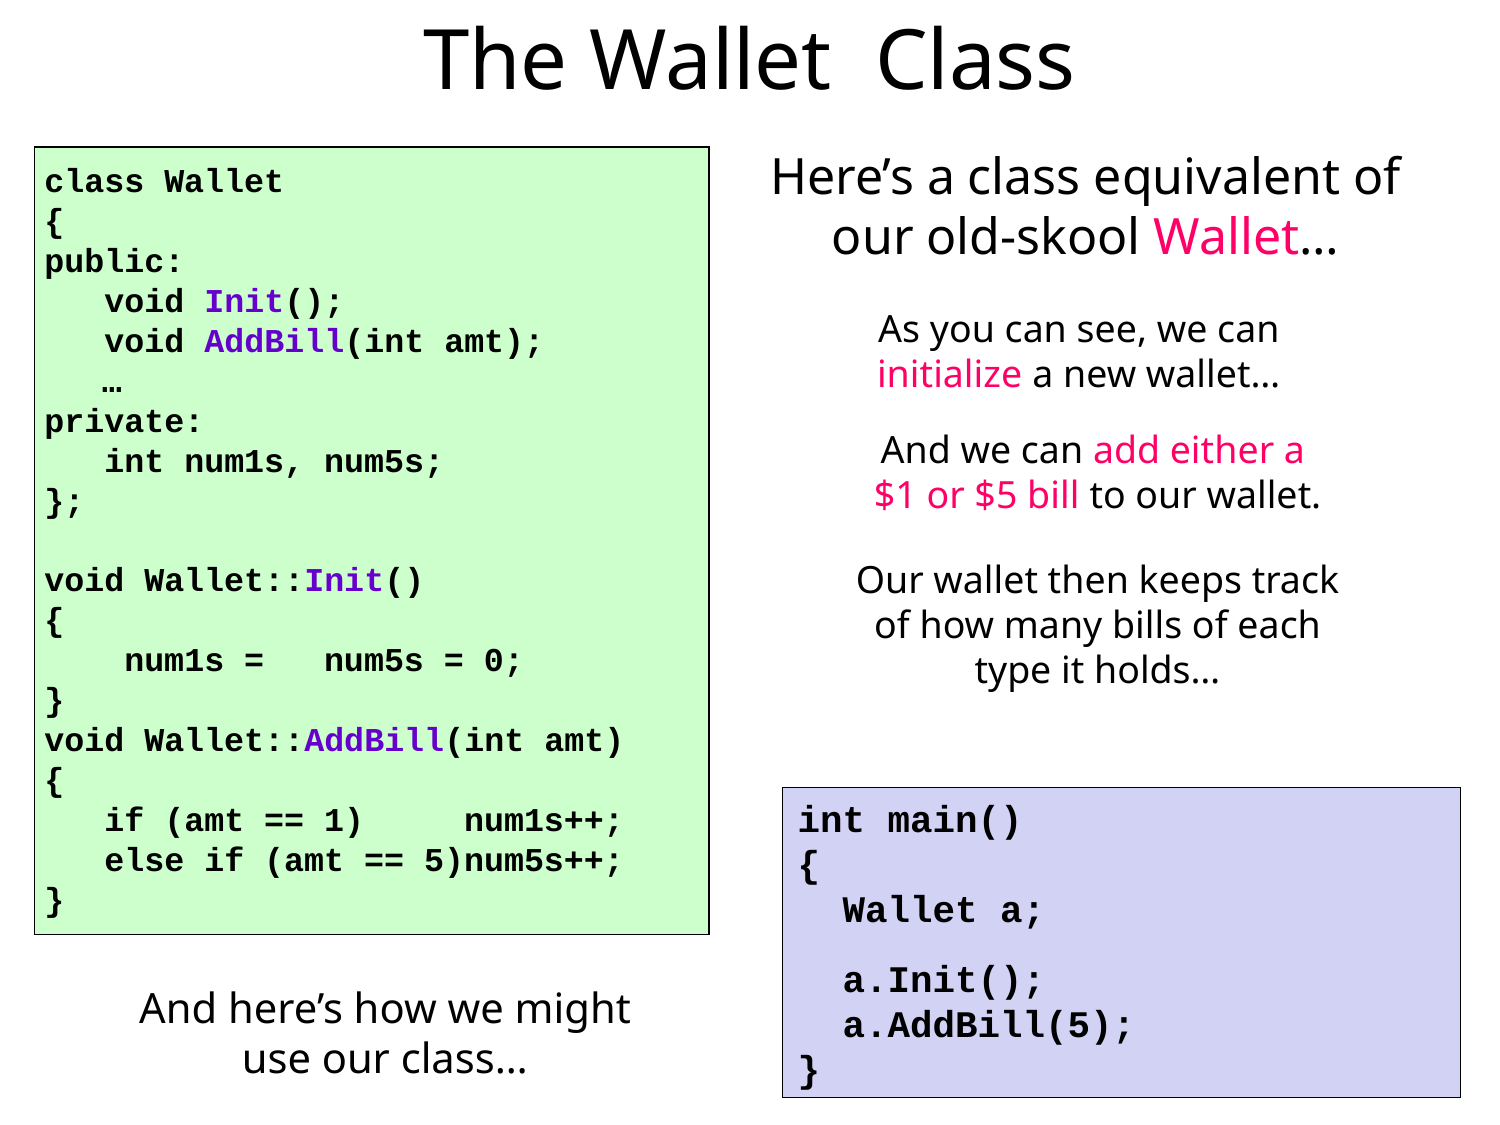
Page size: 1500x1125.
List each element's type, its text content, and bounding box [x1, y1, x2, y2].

text_box Our wallet then keeps track of how many bills of each type it holds… [825, 548, 1371, 699]
text_box The Wallet Class [112, 0, 1388, 145]
text_box And we can add either a $1 or $5 bill to our wallet. [783, 418, 1438, 524]
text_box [29, 146, 780, 976]
text_box And here’s how we might use our class… [112, 984, 658, 1090]
text_box Here’s a class equivalent of our old-skool Wallet… [755, 137, 1416, 273]
text_box int main() { Wallet a; a.Init(); a.AddBill(5); } [782, 787, 1461, 1098]
text_box As you can see, we can initialize a new wallet… [795, 297, 1363, 402]
